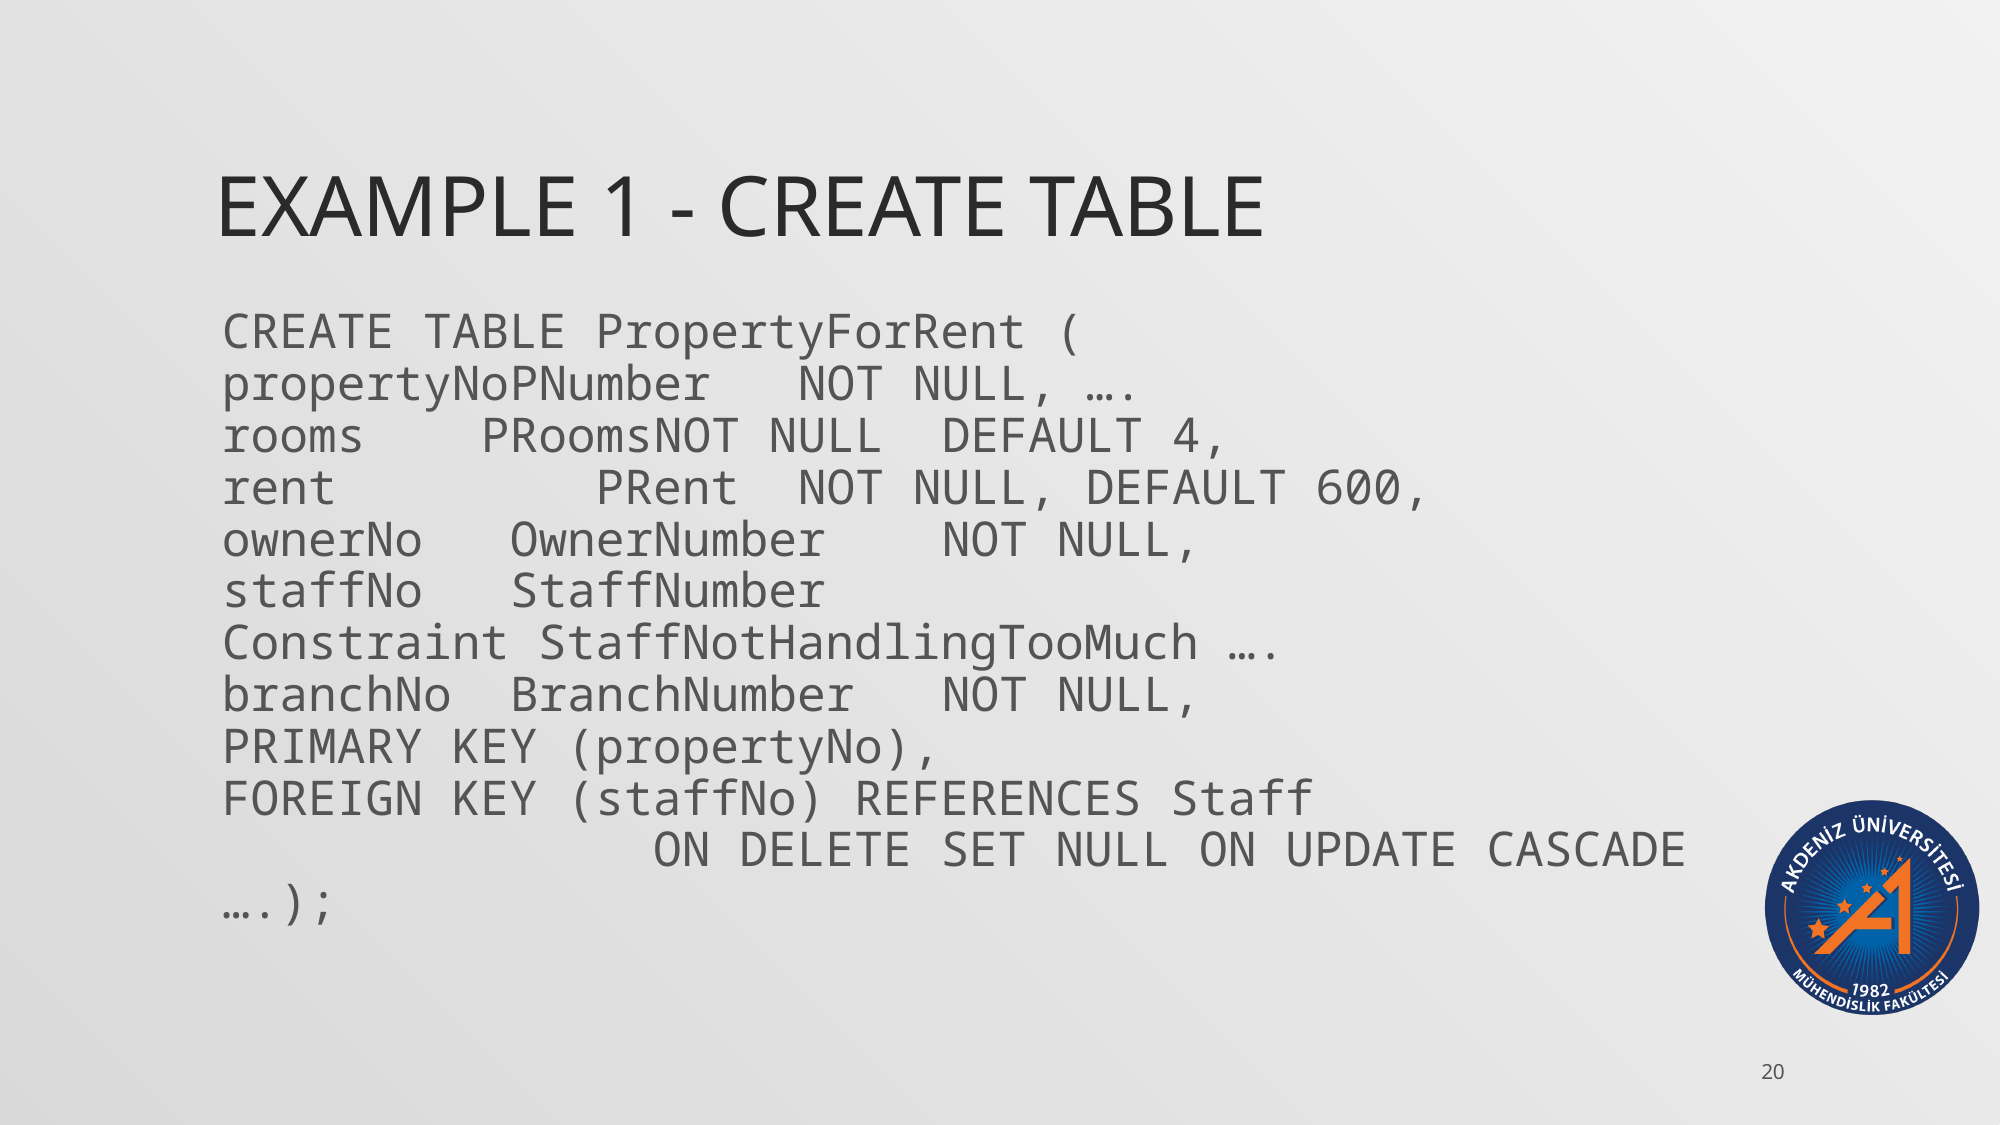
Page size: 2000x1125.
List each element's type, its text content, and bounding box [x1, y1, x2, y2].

slide_number 20 [1612, 1057, 1800, 1088]
picture [1744, 779, 2000, 1036]
list CREATE TABLE PropertyForRent ( propertyNo PNumber NOT NULL, …. rooms PRooms NOT NULL DEFAULT 4, rent PRent NOT NULL, DEFAULT 600, ownerNo OwnerNumber NOT NULL, staffNo StaffNumber Constraint StaffNotHandlingTooMuch …. branchNo BranchNumber NOT NULL, PRIMARY KEY (propertyNo), FOREIGN KEY (staffNo) REFERENCES Staff ON DELETE SET NULL ON UPDATE CASCADE ….); [199, 299, 1800, 1013]
title Example 1 - Create Table [199, 45, 1800, 263]
